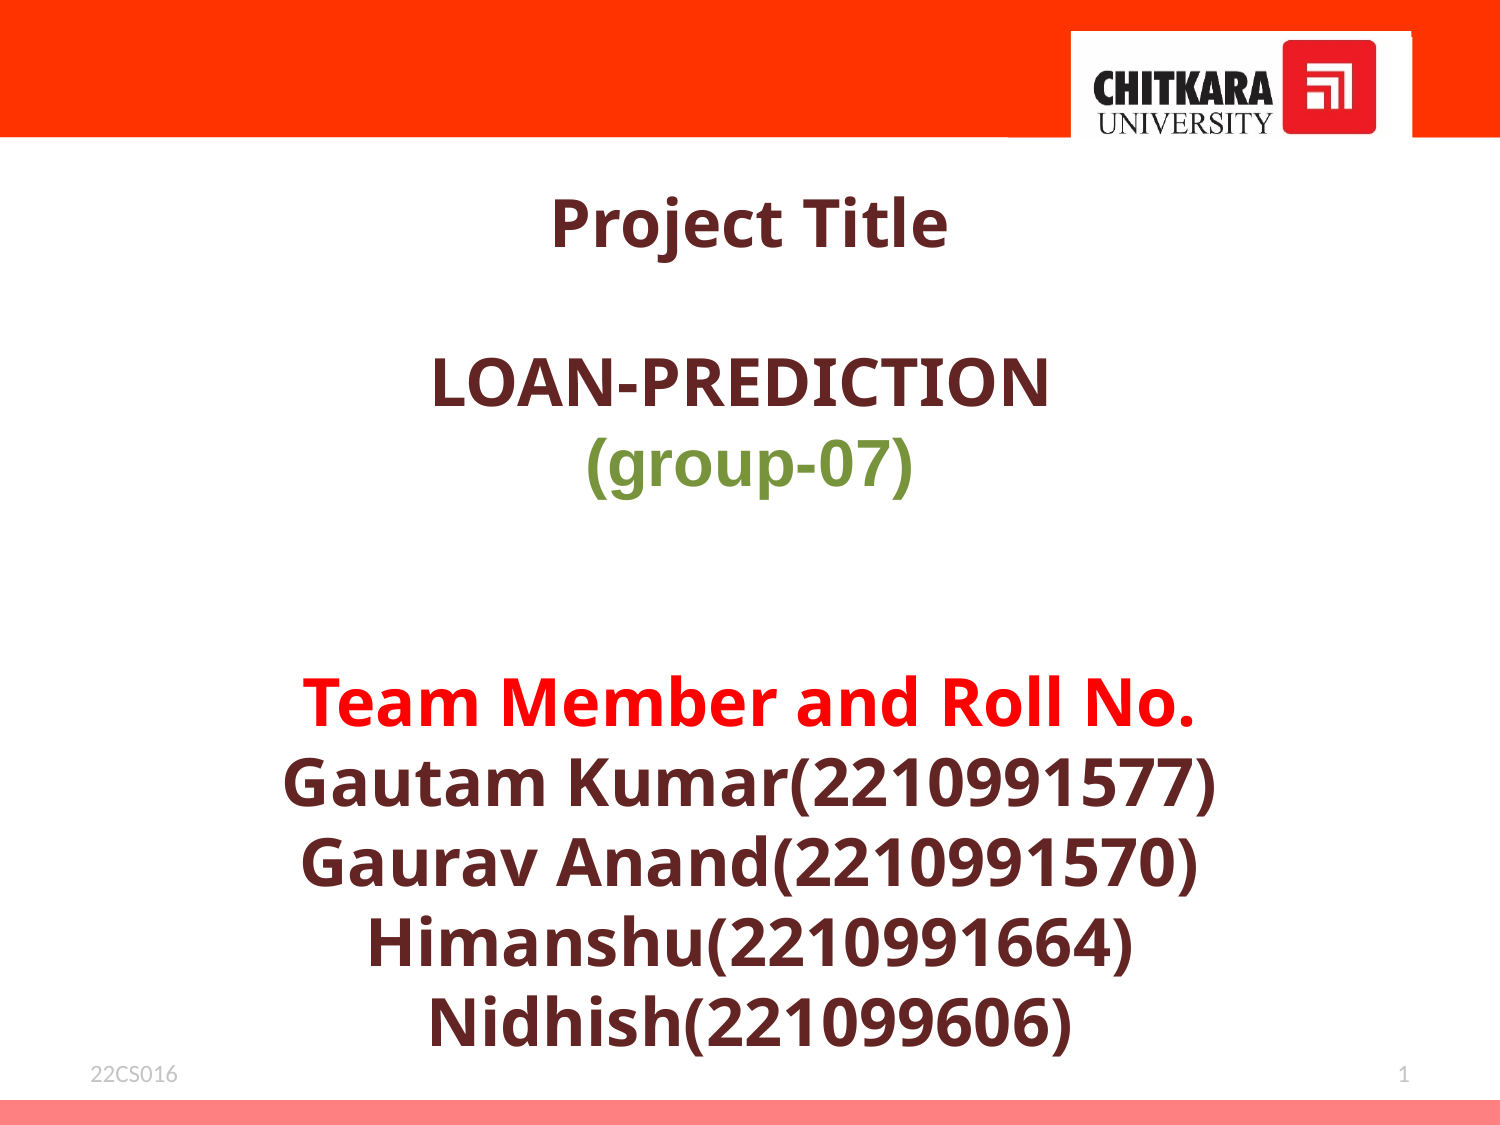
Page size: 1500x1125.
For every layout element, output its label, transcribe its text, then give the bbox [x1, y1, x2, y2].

text_box Project Title LOAN-PREDICTION (group-07) Team Member and Roll No. Gautam Kumar(2210991577) Gaurav Anand(2210991570) Himanshu(2210991664) Nidhish(221099606) [0, 137, 1500, 1125]
picture [1074, 37, 1391, 137]
